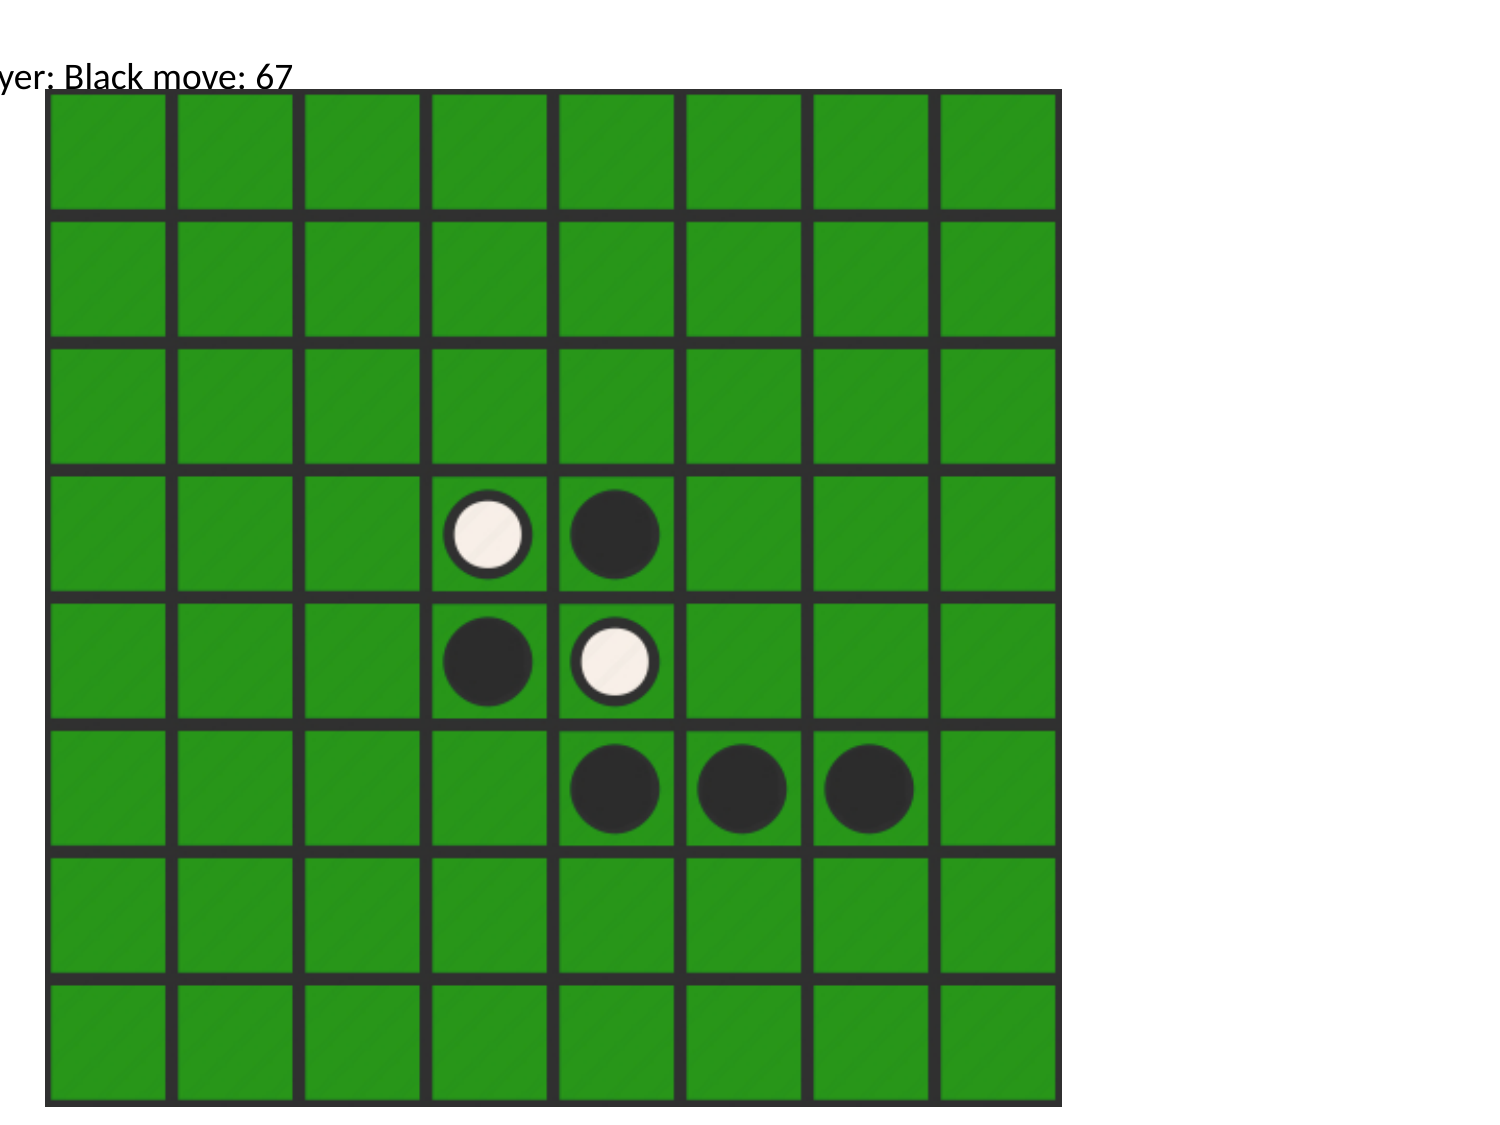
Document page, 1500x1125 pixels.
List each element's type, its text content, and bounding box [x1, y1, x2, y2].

picture [44, 89, 1062, 1107]
text_box turn: 3 player: Black move: 67 [0, 44, 309, 105]
